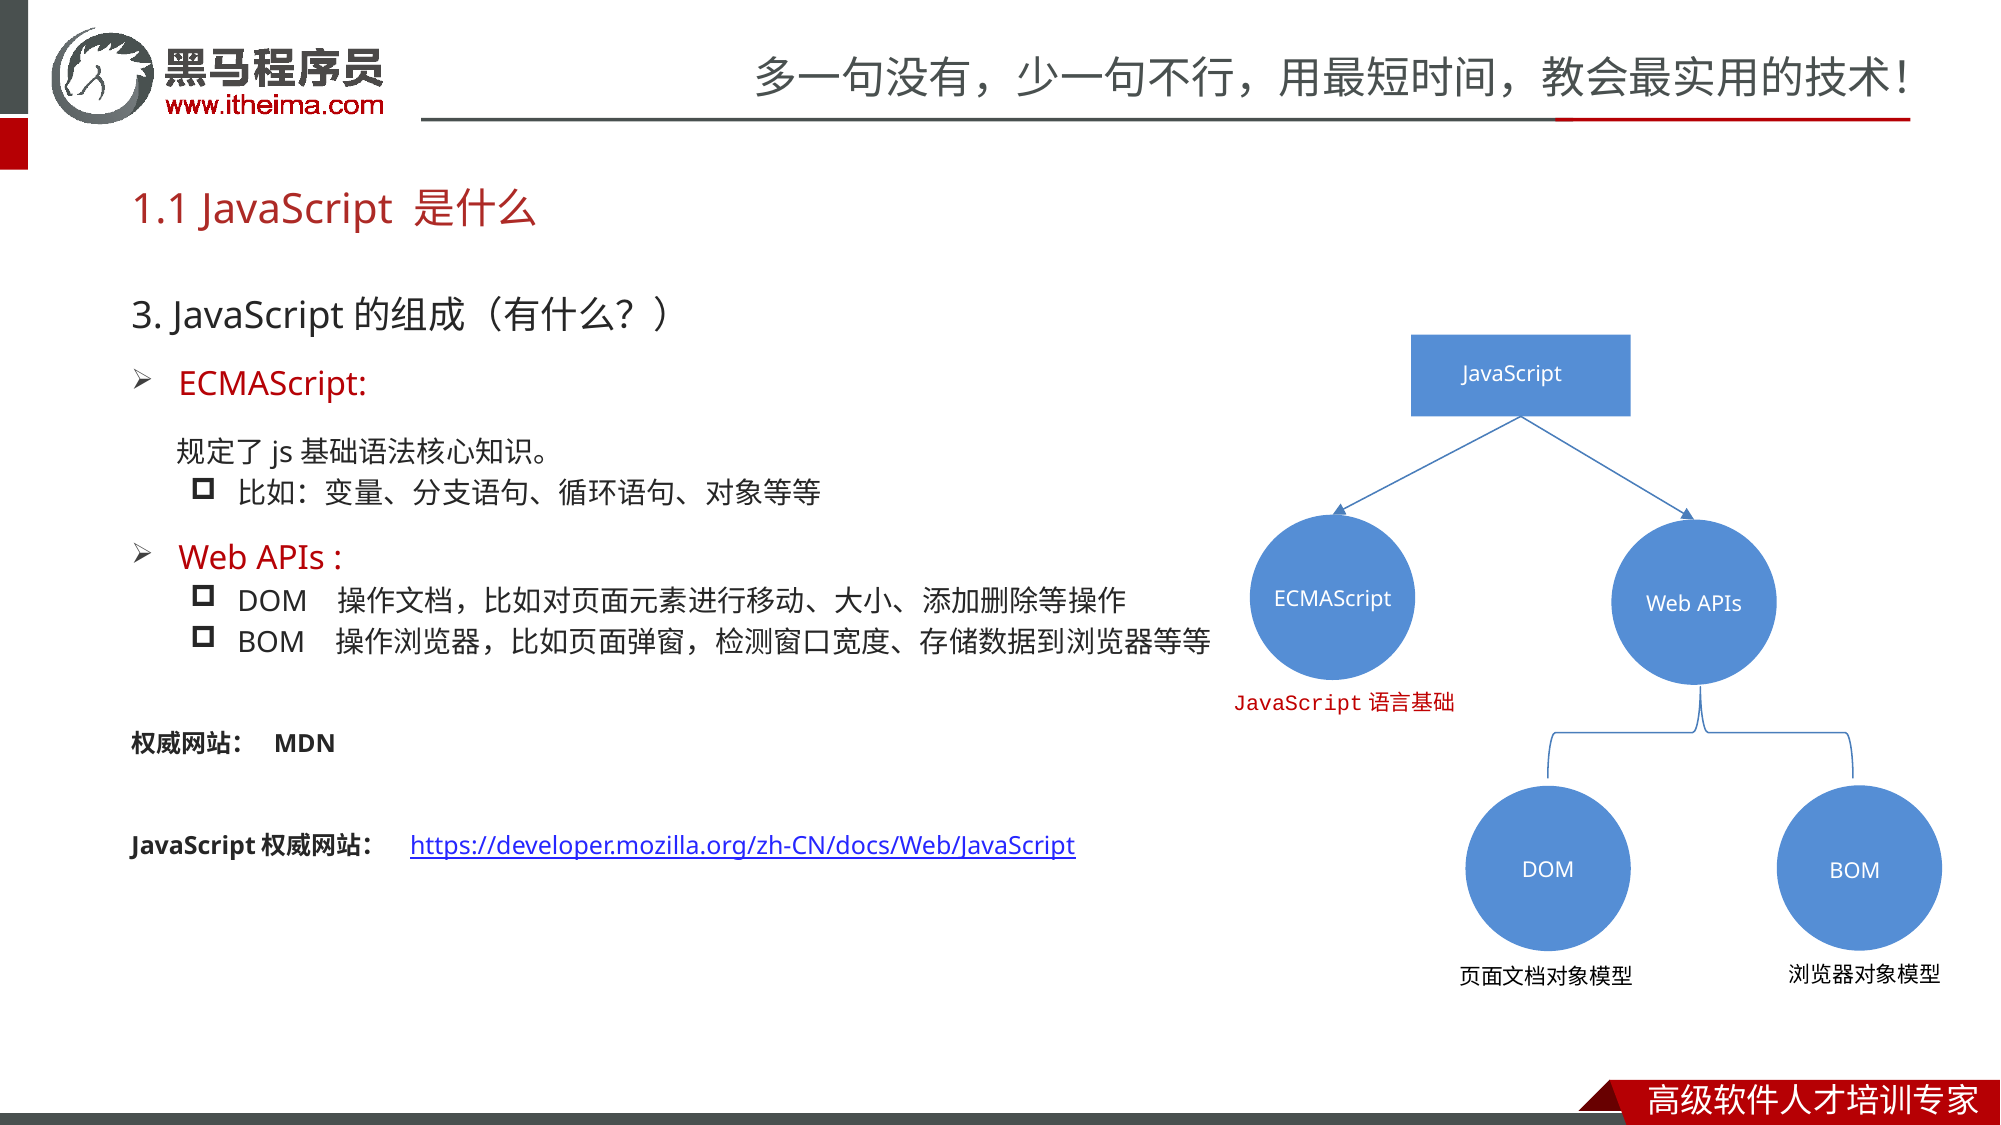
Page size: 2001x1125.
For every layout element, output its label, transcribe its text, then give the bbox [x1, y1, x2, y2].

list 3. JavaScript的组成（有什么？） ECMAScript: 规定了js基础语法核心知识。 比如：变量、分支语句、循环语句、对象等等 Web APIs : DOM 操作文档，比如对页面元素进行移动、大小、添加删除等操作 BOM 操作浏览器，比如页面弹窗，检测窗口宽度、存储数据到浏览器等等 权威网站： MDN JavaScript权威网站： https://developer.mozilla.org/zh-CN/docs/Web/JavaScript [116, 261, 1876, 1008]
text_box [1547, 693, 1854, 779]
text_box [1520, 416, 1695, 520]
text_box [1441, 785, 1660, 998]
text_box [1332, 416, 1518, 515]
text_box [1748, 785, 1982, 995]
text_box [1587, 519, 1801, 686]
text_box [1218, 514, 1533, 724]
title 1.1 JavaScript 是什么 [116, 164, 1880, 250]
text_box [1410, 334, 1631, 414]
picture [50, 26, 384, 125]
